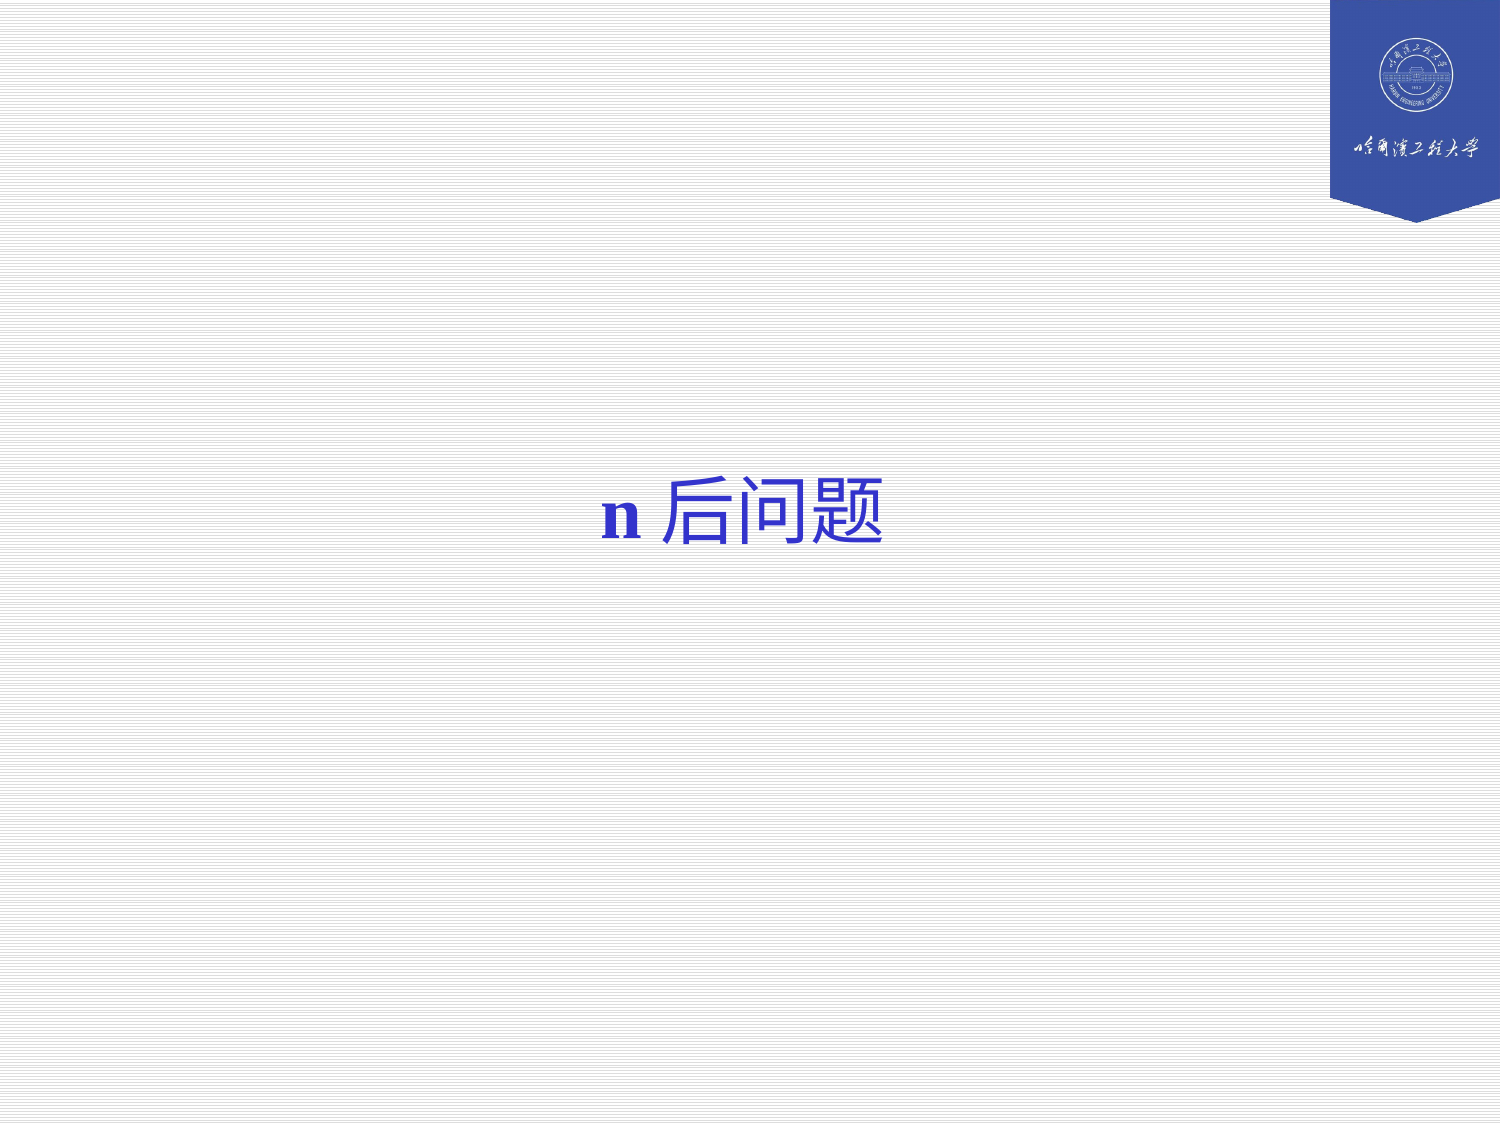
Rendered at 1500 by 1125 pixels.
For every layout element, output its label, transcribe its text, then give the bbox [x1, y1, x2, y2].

title n后问题 [105, 433, 1381, 584]
picture [1330, 0, 1500, 223]
